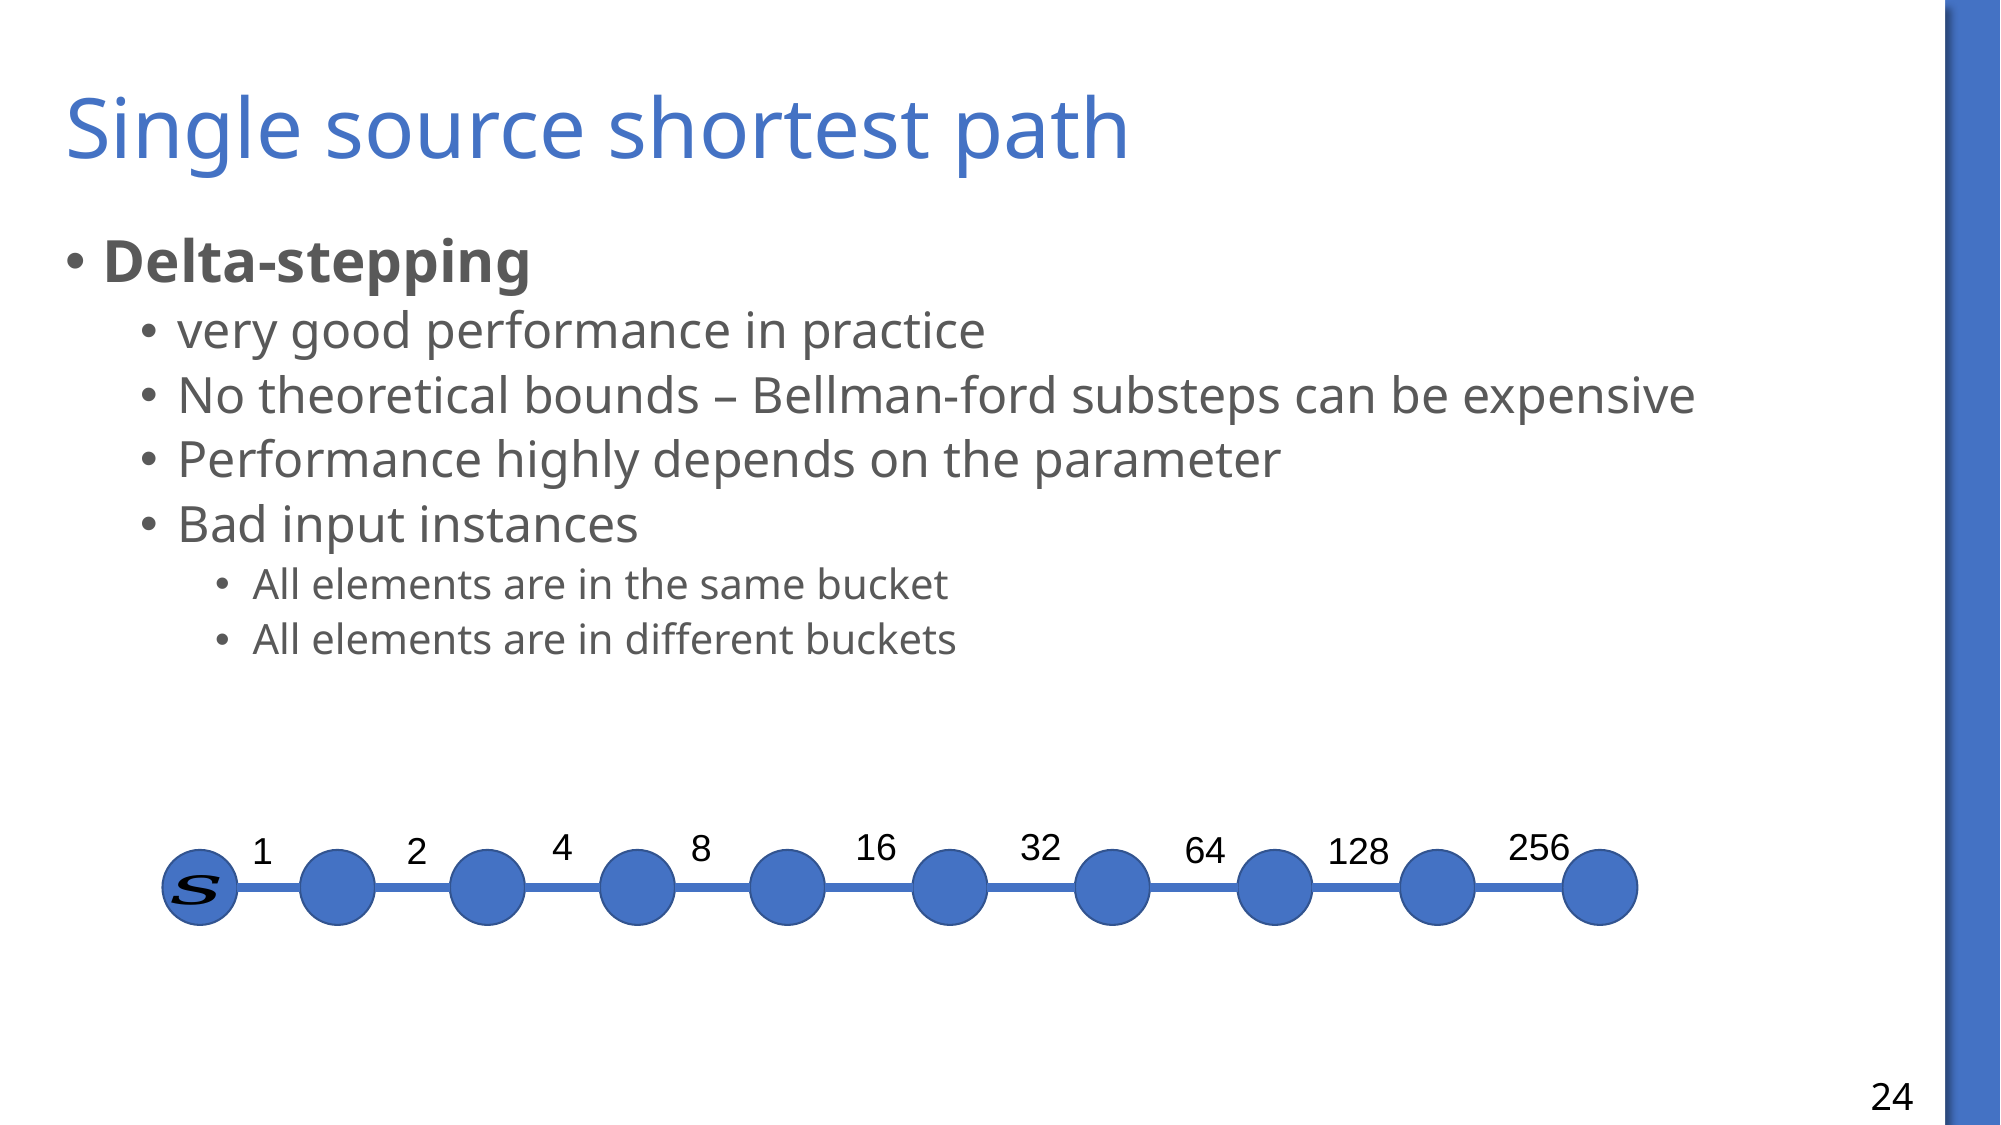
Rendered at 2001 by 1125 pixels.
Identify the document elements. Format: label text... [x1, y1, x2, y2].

text_box [1561, 848, 1639, 926]
text_box [749, 848, 826, 926]
text_box 128 [1312, 819, 1405, 880]
text_box [599, 848, 676, 926]
text_box 256 [1493, 815, 1586, 875]
text_box 64 [1169, 818, 1242, 879]
text_box [1236, 848, 1314, 926]
text_box [1399, 848, 1476, 926]
text_box [1074, 848, 1151, 926]
text_box 32 [1005, 815, 1077, 876]
text_box 16 [840, 815, 912, 876]
text_box [161, 848, 239, 926]
text_box 8 [676, 816, 727, 876]
text_box [911, 848, 989, 926]
text_box [299, 848, 376, 926]
slide_number 24 [1855, 1065, 1985, 1125]
title Single source shortest path [50, 75, 1900, 188]
text_box 4 [537, 815, 588, 876]
text_box [449, 848, 526, 926]
text_box 1 [237, 819, 288, 880]
text_box 2 [391, 819, 443, 880]
